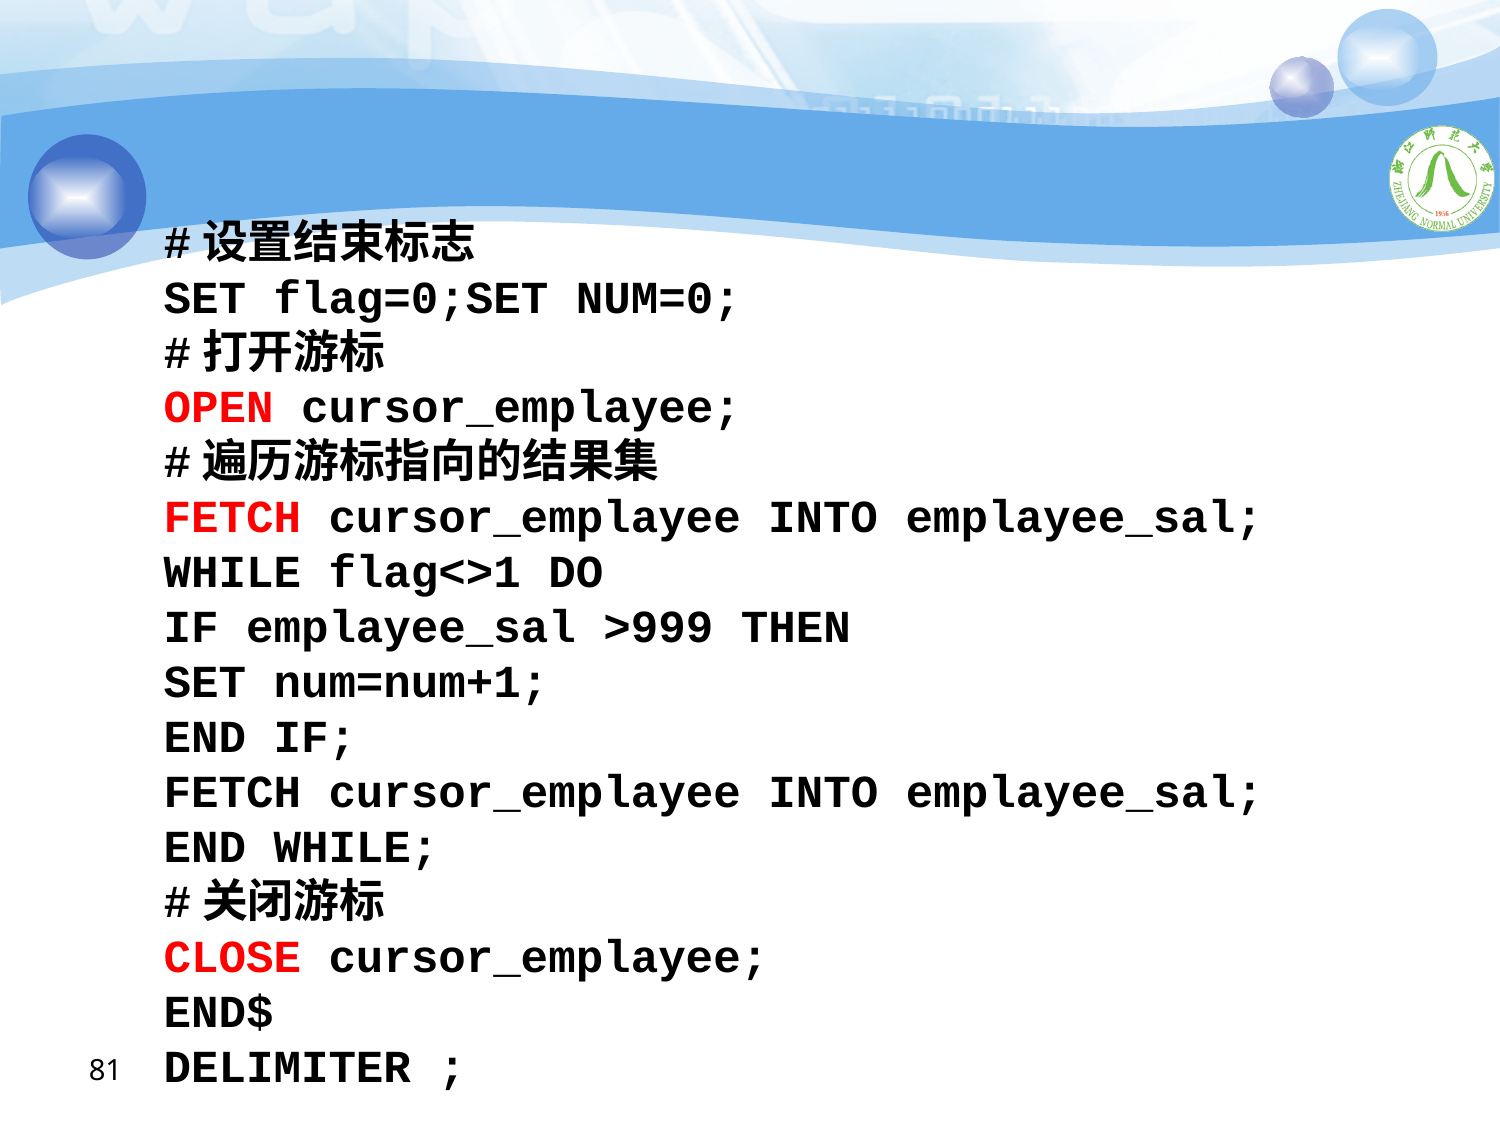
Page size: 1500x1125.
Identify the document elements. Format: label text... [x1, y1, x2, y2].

picture [0, 0, 1500, 113]
text_box #设置结束标志 SET flag=0;SET NUM=0; #打开游标 OPEN cursor_emplayee; #遍历游标指向的结果集 FETCH cursor_emplayee INTO emplayee_sal; WHILE flag<>1 DO IF emplayee_sal >999 THEN SET num=num+1; END IF; FETCH cursor_emplayee INTO emplayee_sal; END WHILE; #关闭游标 CLOSE cursor_emplayee; END$ DELIMITER ; [148, 204, 1484, 1100]
picture [1388, 125, 1495, 232]
slide_number 81 [41, 1023, 138, 1099]
